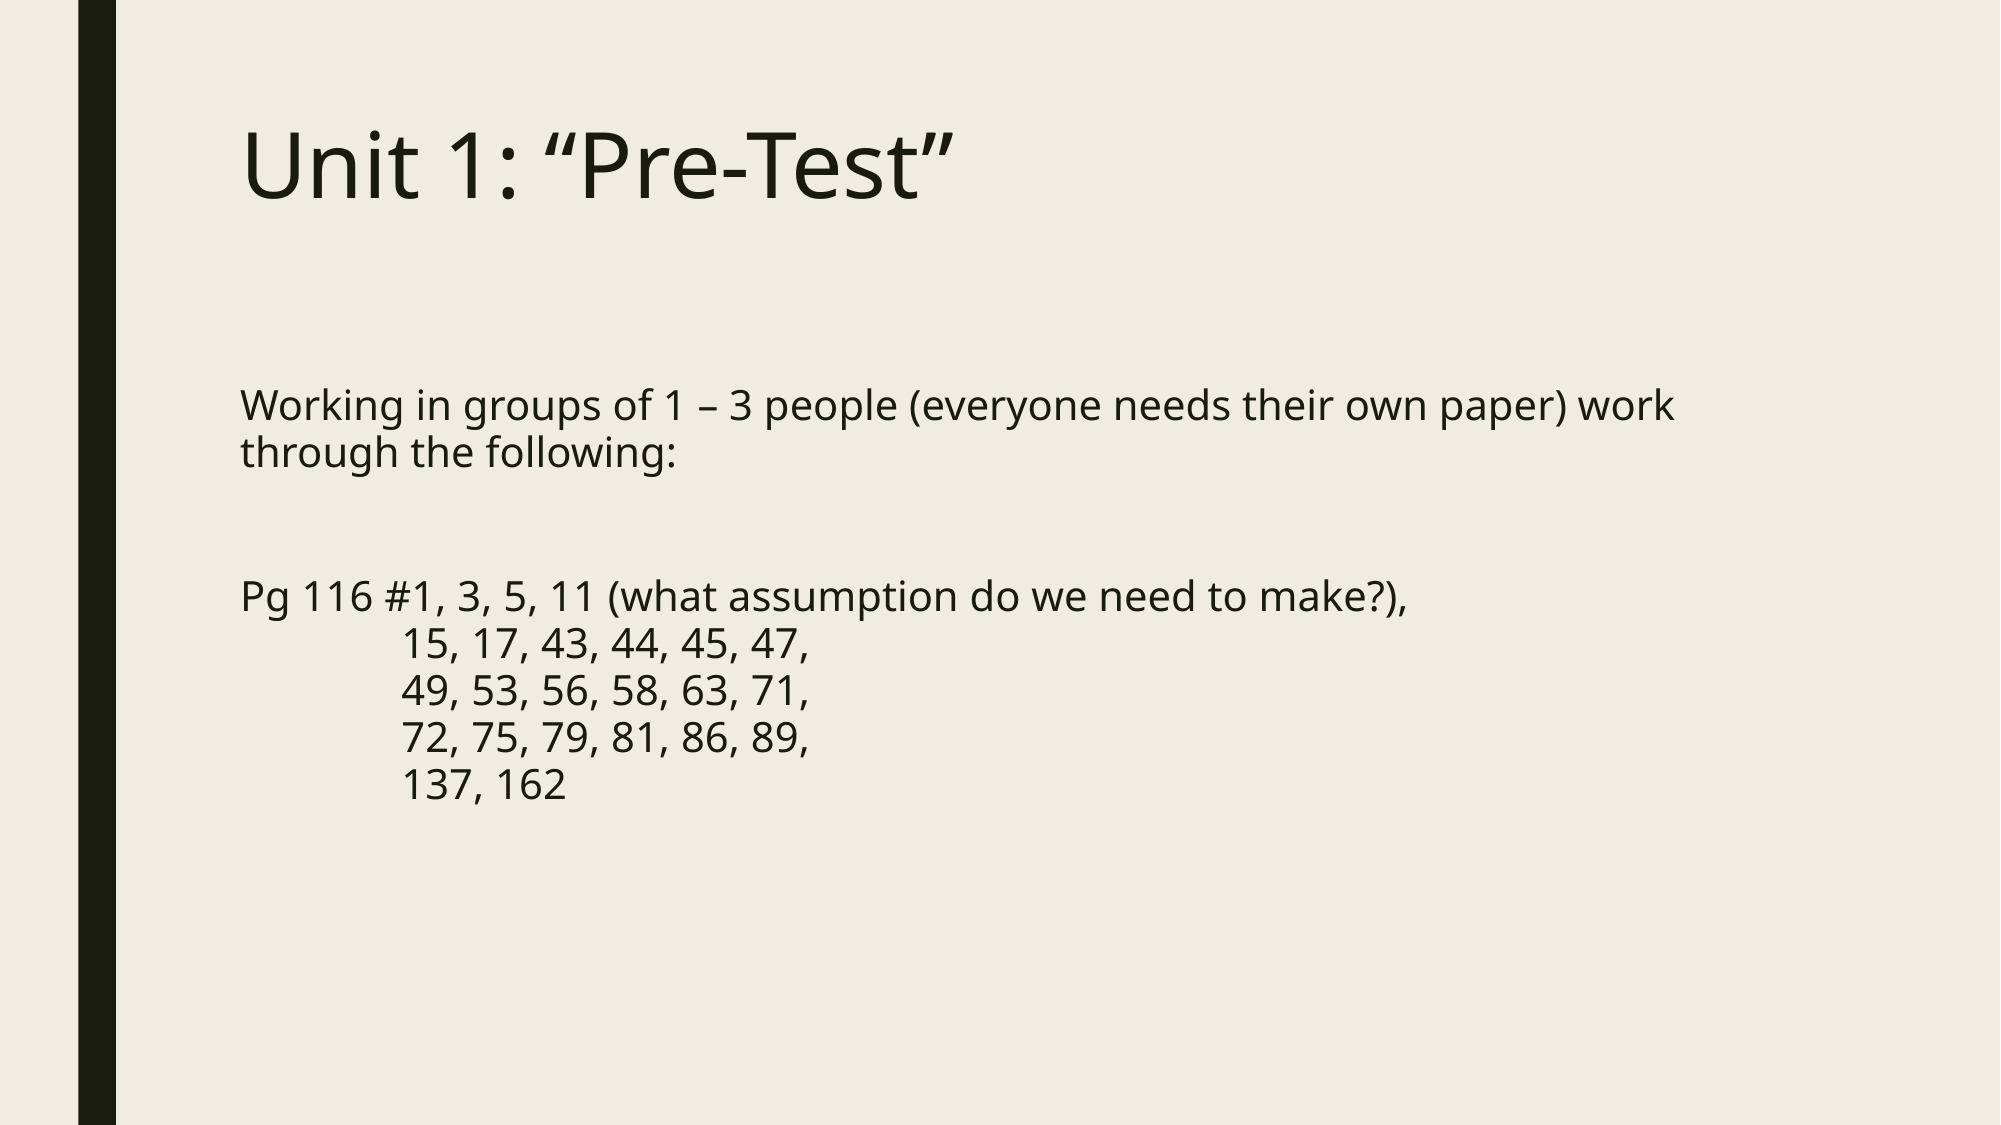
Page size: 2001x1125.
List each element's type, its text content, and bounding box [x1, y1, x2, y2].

list Working in groups of 1 – 3 people (everyone needs their own paper) work through the following: Pg 116 #1, 3, 5, 11 (what assumption do we need to make?), 15, 17, 43, 44, 45, 47, 49, 53, 56, 58, 63, 71, 72, 75, 79, 81, 86, 89, 137, 162 [225, 375, 1800, 1040]
title Unit 1: “Pre-Test” [225, 112, 1800, 357]
